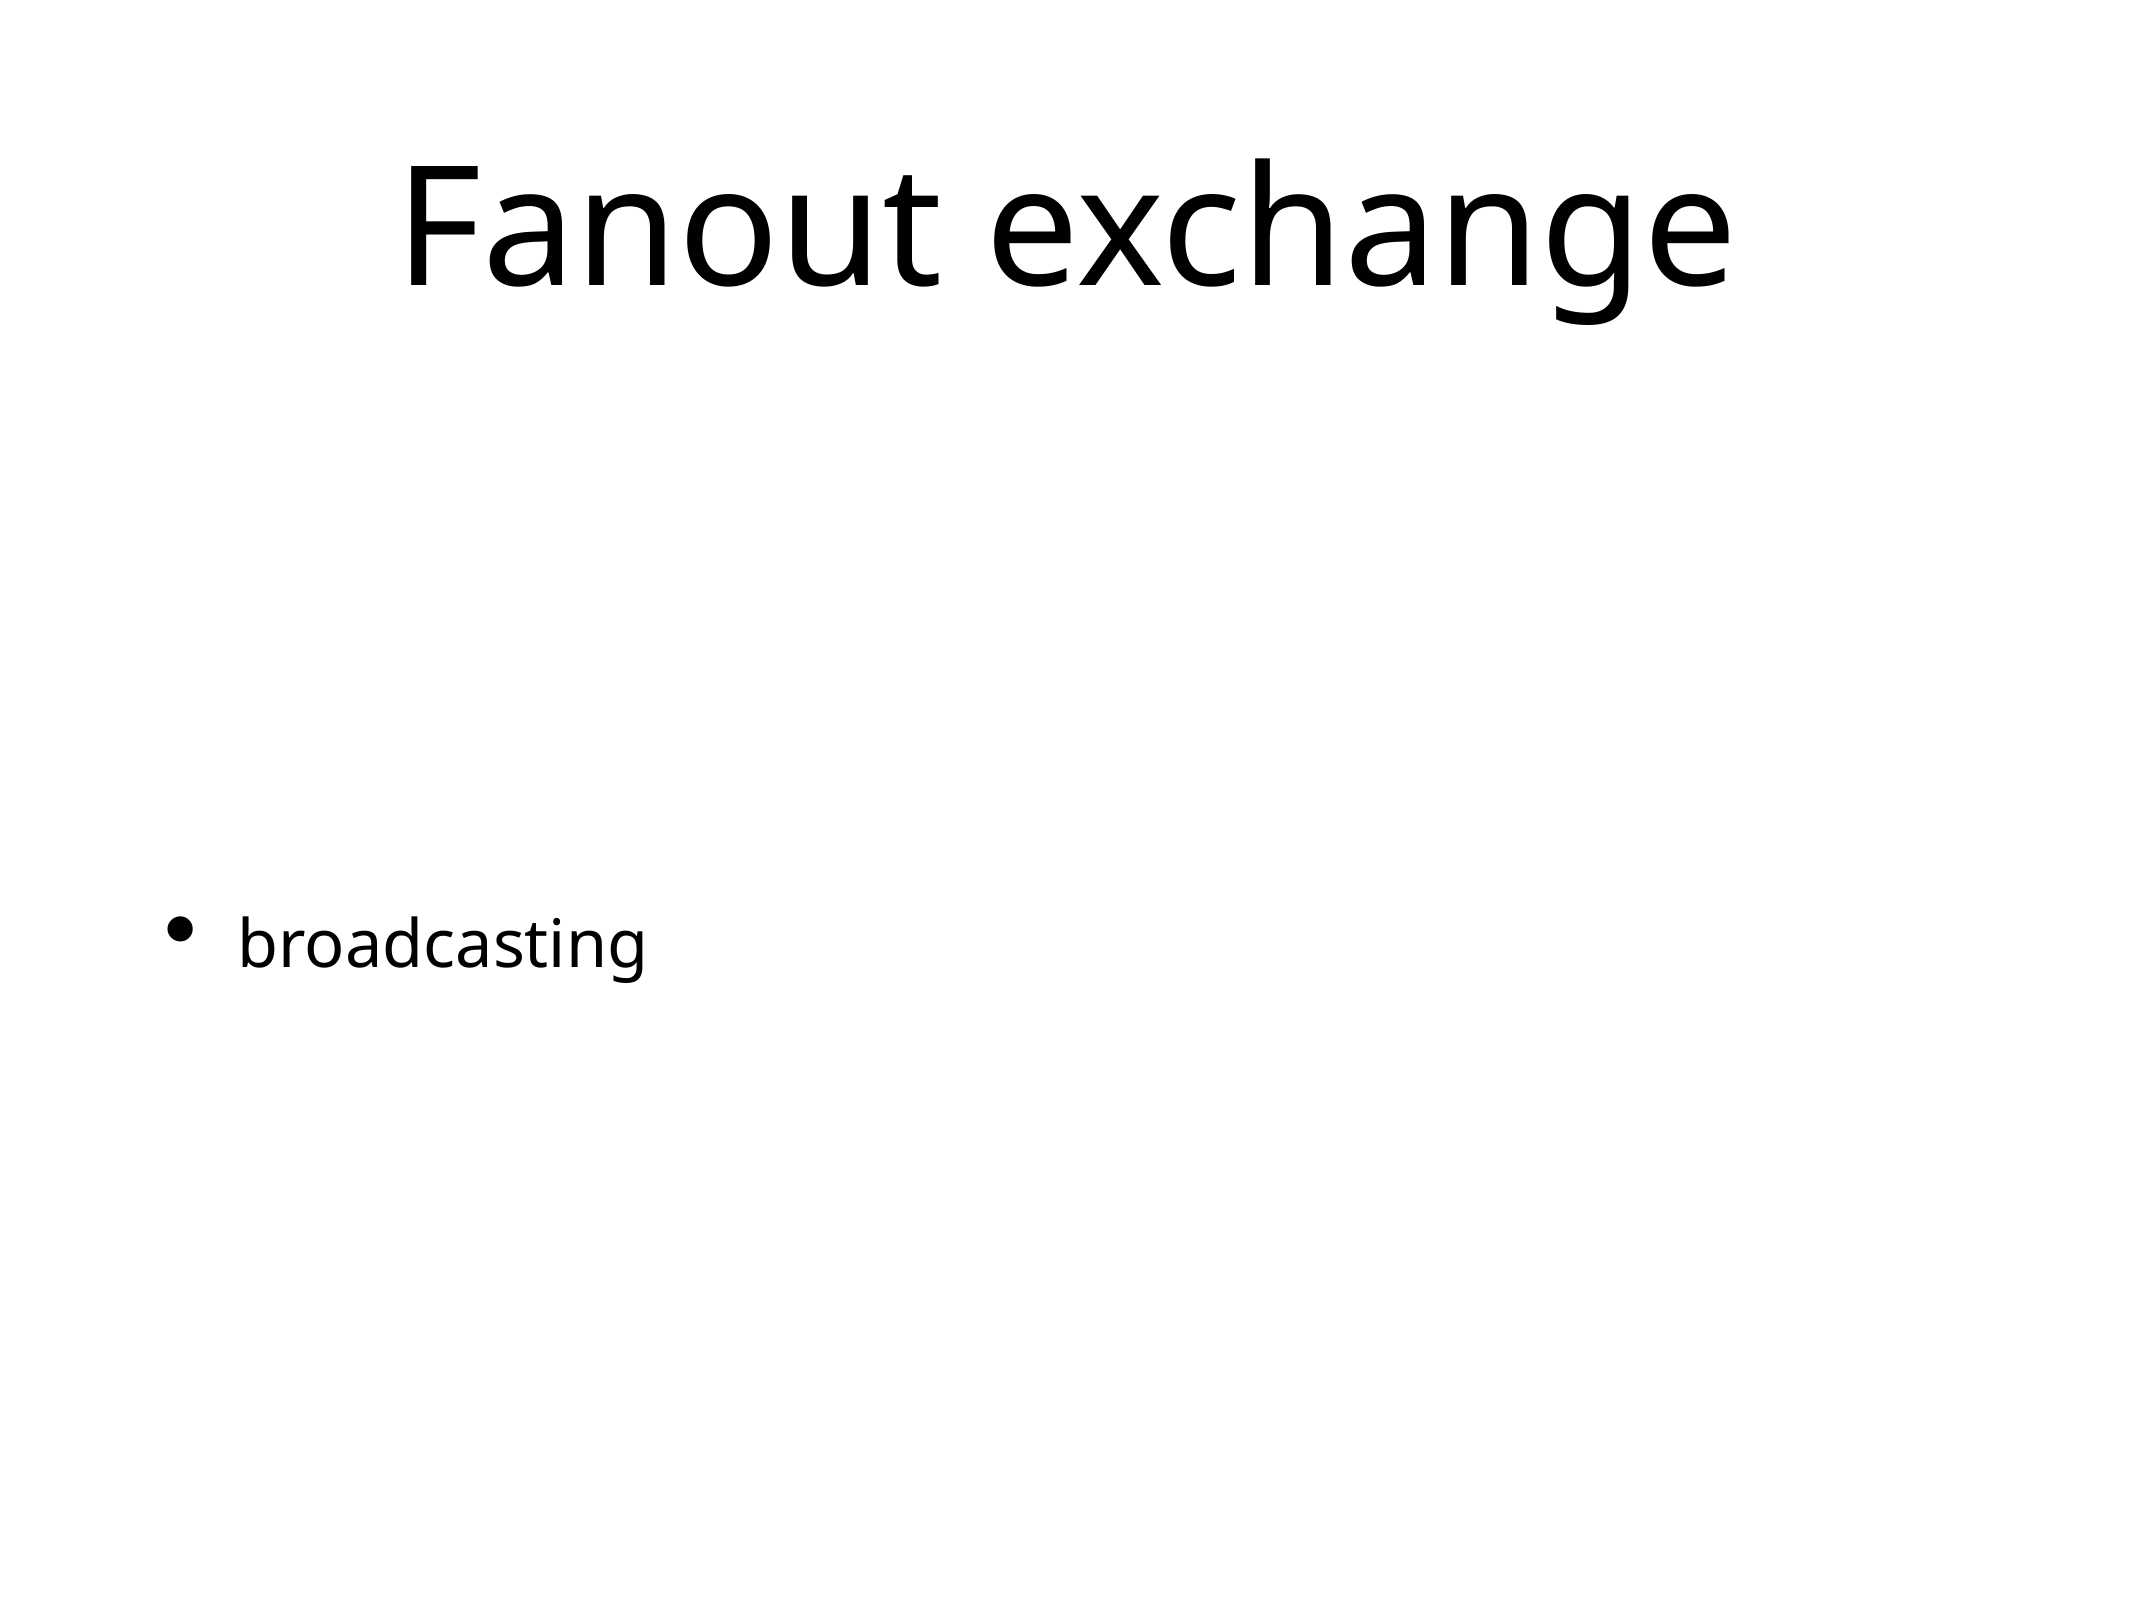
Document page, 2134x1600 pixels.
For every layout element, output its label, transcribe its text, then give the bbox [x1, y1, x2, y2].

list broadcasting [155, 424, 1978, 1457]
title Fanout exchange [155, 41, 1978, 397]
